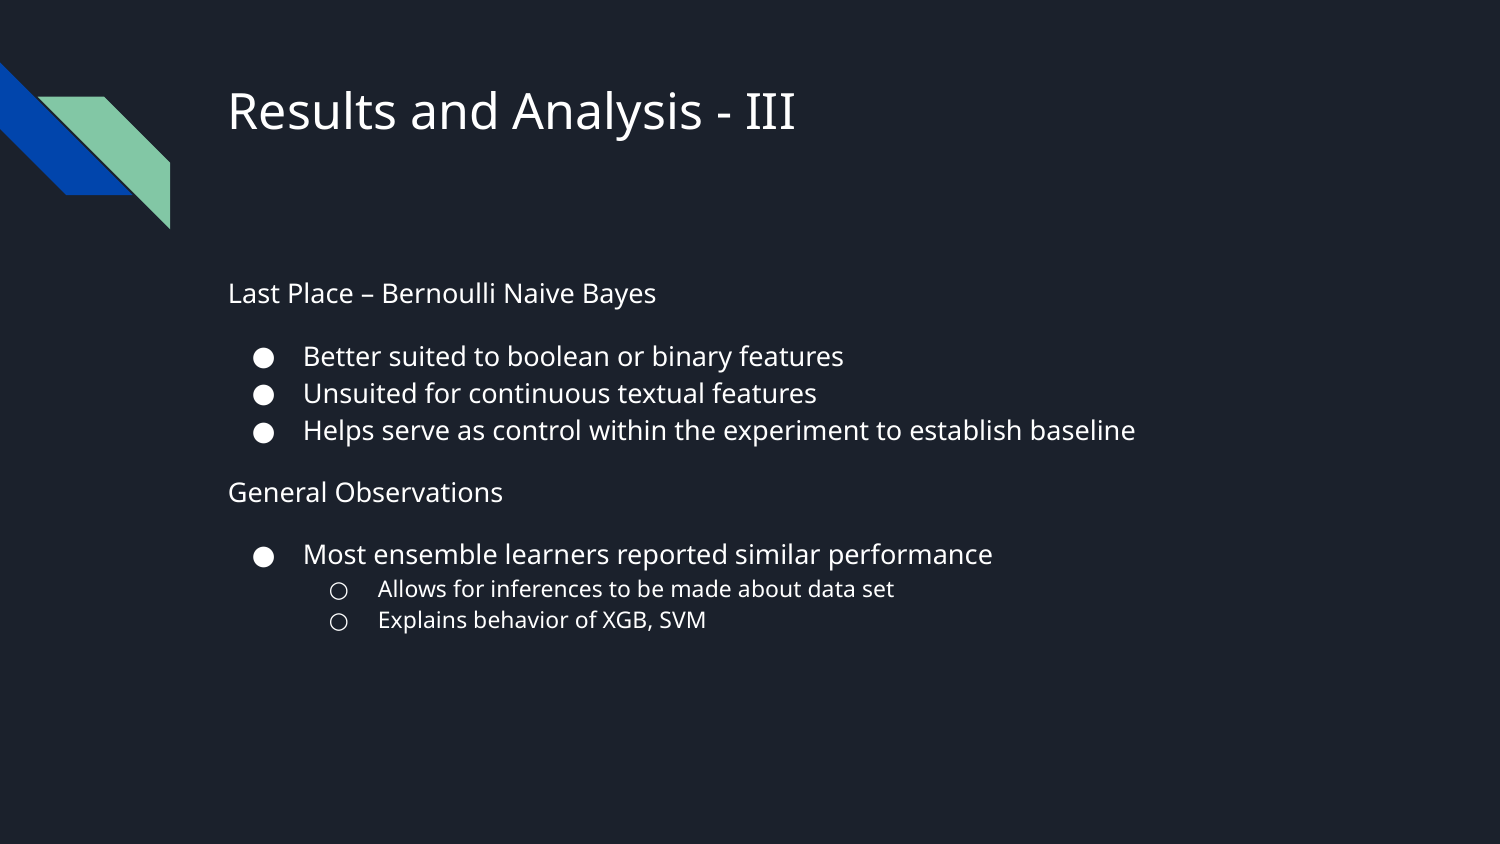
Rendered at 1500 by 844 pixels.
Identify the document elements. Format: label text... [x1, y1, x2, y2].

title Results and Analysis - III [212, 64, 1368, 215]
list Last Place – Bernoulli Naive Bayes Better suited to boolean or binary features Unsuited for continuous textual features Helps serve as control within the experiment to establish baseline General Observations Most ensemble learners reported similar performance Allows for inferences to be made about data set Explains behavior of XGB, SVM [212, 257, 1368, 735]
